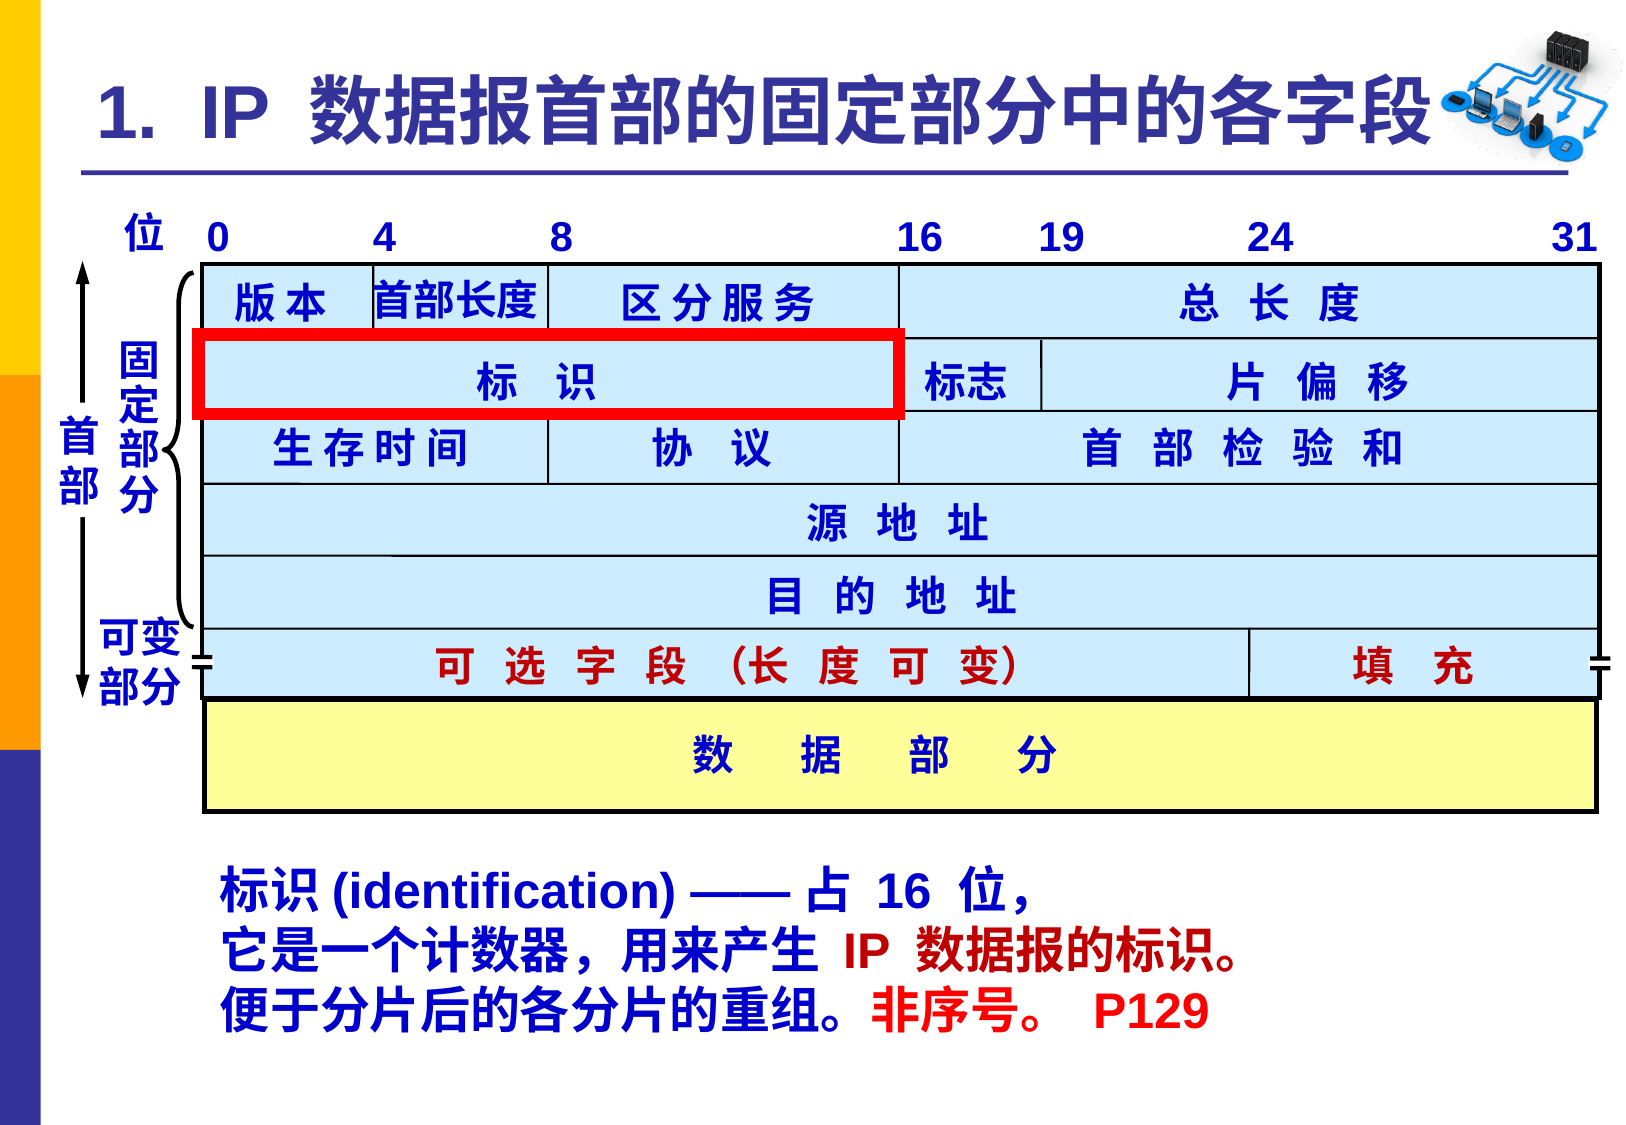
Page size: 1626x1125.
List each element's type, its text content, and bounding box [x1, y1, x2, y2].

text_box [163, 272, 194, 627]
text_box 固 定 部 分 [119, 331, 176, 527]
text_box 4 [358, 202, 412, 266]
text_box 版 本 [220, 270, 343, 328]
text_box [1282, 699, 1597, 812]
text_box 8 [534, 202, 589, 267]
text_box 首部长度 [356, 266, 554, 328]
text_box 16 [881, 202, 959, 267]
picture [1438, 30, 1624, 165]
text_box 总 长 度 [1163, 270, 1376, 335]
text_box 可变 部分 [83, 603, 192, 718]
text_box [201, 264, 358, 328]
text_box 31 [1536, 202, 1613, 267]
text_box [198, 334, 1278, 1049]
text_box [1282, 484, 1600, 555]
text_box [43, 260, 116, 699]
text_box 首 部 检 验 和 [1282, 414, 1420, 480]
text_box 区 分 服 务 [605, 270, 831, 328]
text_box 片 偏 移 [1282, 348, 1424, 413]
text_box 填 充 [1338, 632, 1490, 698]
text_box 24 [1232, 202, 1309, 267]
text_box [1588, 657, 1612, 669]
text_box [554, 264, 898, 328]
text_box [1282, 556, 1600, 628]
text_box [1282, 411, 1600, 483]
text_box [1282, 339, 1600, 410]
text_box 0 [191, 202, 245, 267]
text_box 19 [1023, 202, 1100, 267]
text_box [1282, 629, 1600, 698]
text_box 位 [108, 199, 180, 265]
title 1. IP 数据报首部的固定部分中的各字段 [81, 30, 1569, 161]
text_box [899, 264, 1600, 338]
